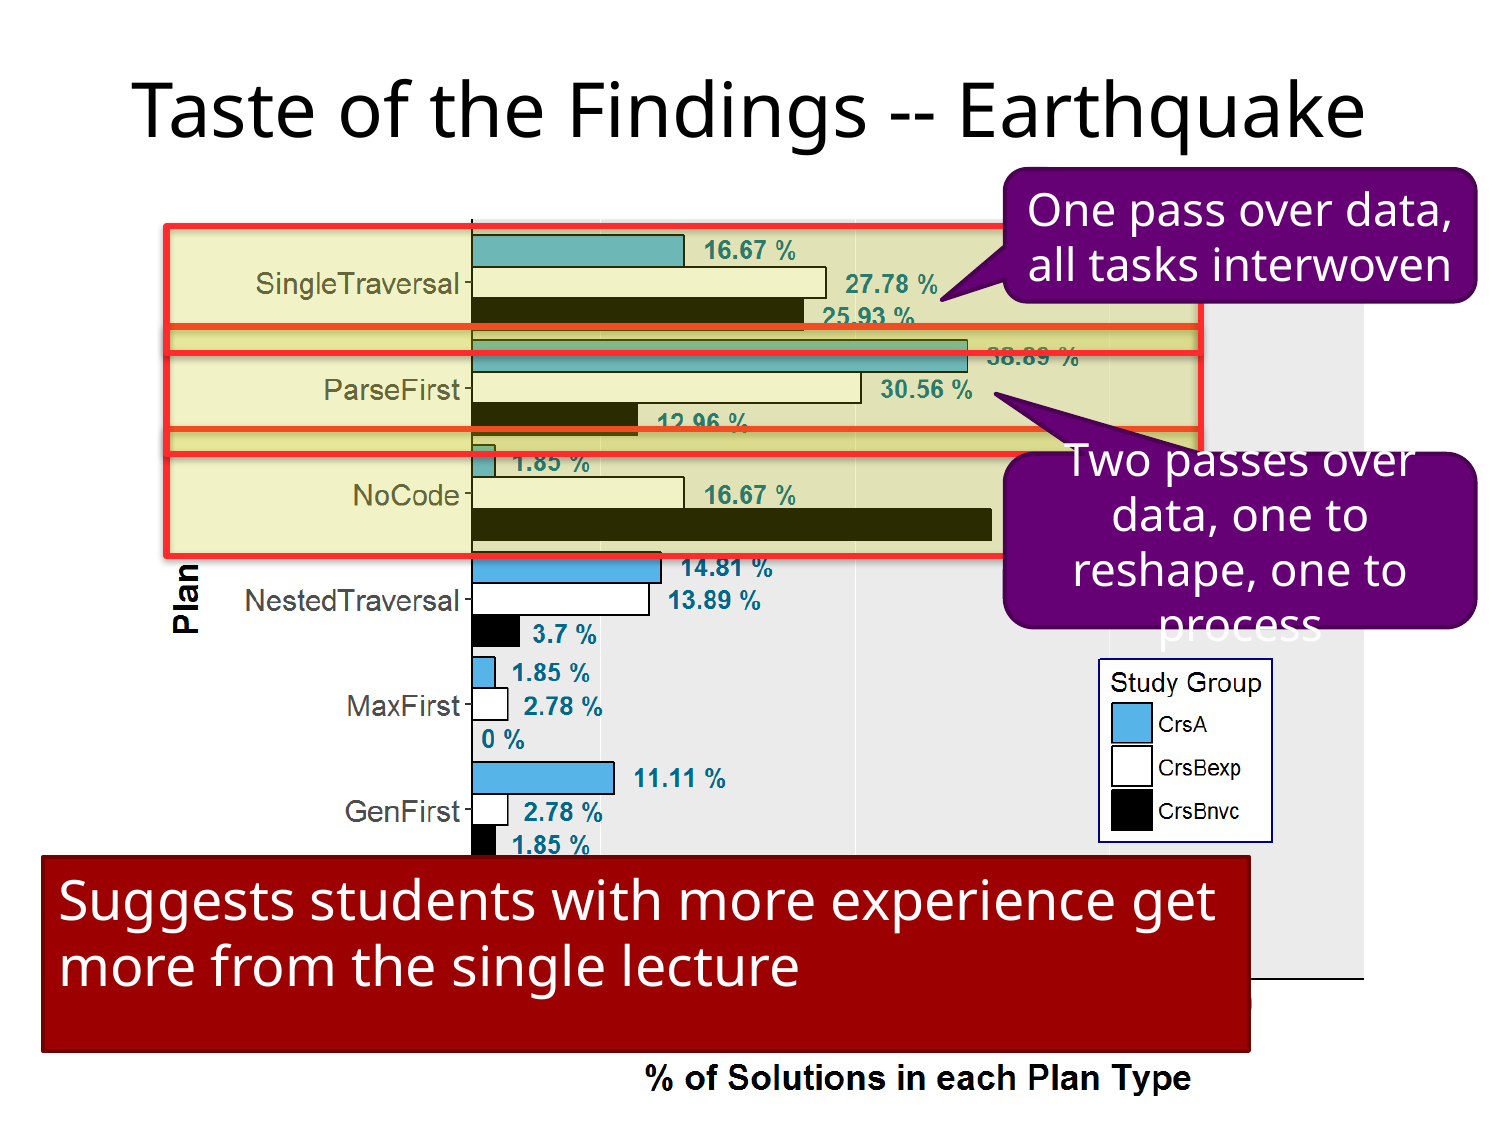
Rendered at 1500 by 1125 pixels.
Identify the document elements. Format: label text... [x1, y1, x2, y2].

text_box Suggests students with more experience get more from the single lecture [41, 855, 109, 1053]
picture [114, 205, 1378, 1109]
title Taste of the Findings -- Earthquake [75, 45, 1425, 170]
text_box Two passes over data, one to reshape, one to process [1383, 451, 1478, 630]
text_box One pass over data, all tasks interwoven [1002, 166, 1478, 304]
